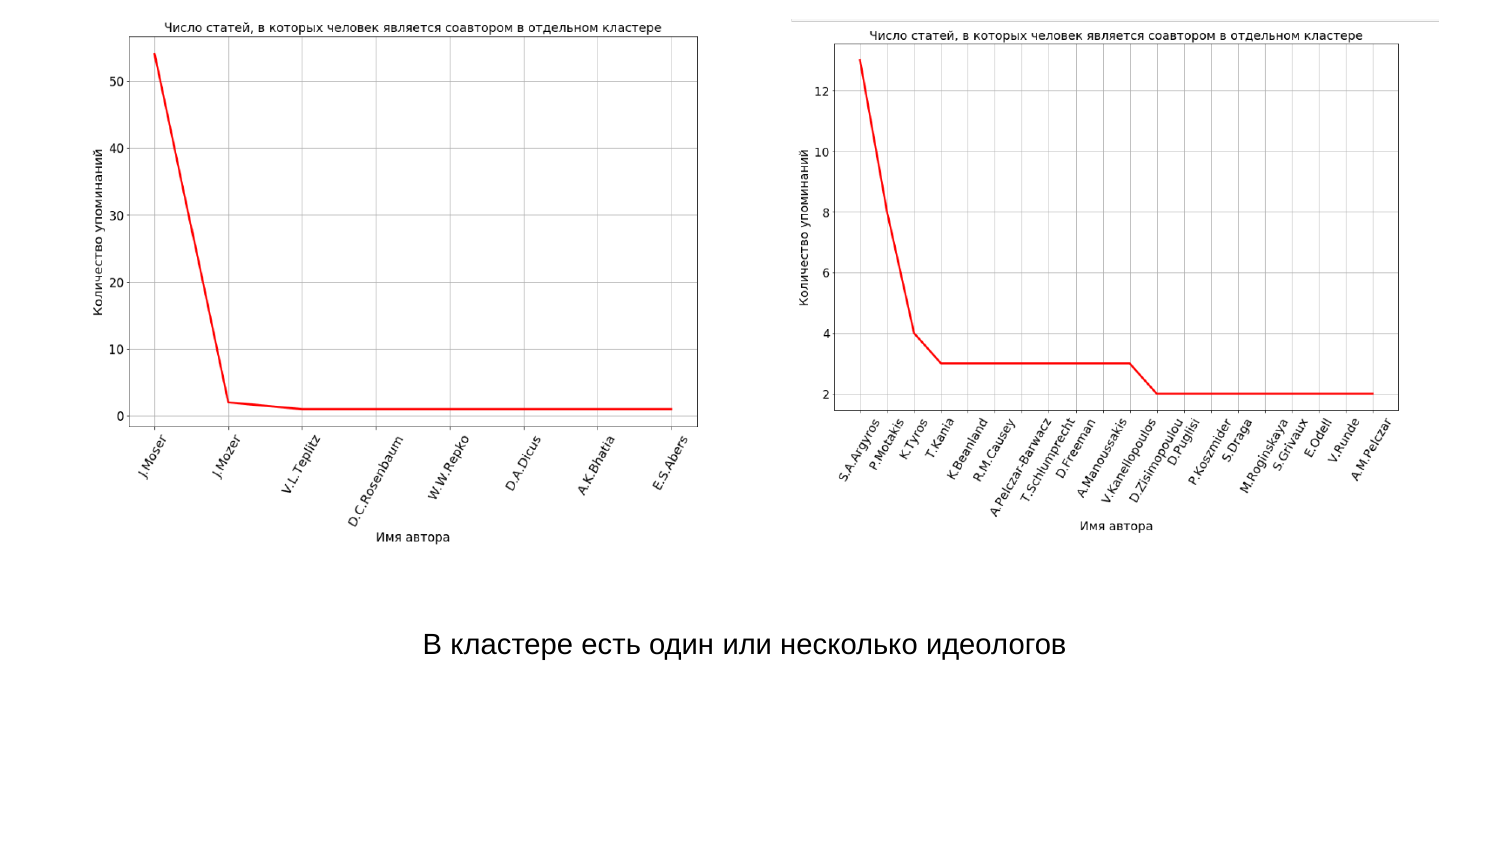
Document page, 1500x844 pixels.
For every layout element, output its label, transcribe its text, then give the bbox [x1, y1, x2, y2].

text_box В кластере есть один или несколько идеологов [71, 610, 1419, 724]
picture [783, 19, 1440, 545]
picture [77, 19, 733, 545]
